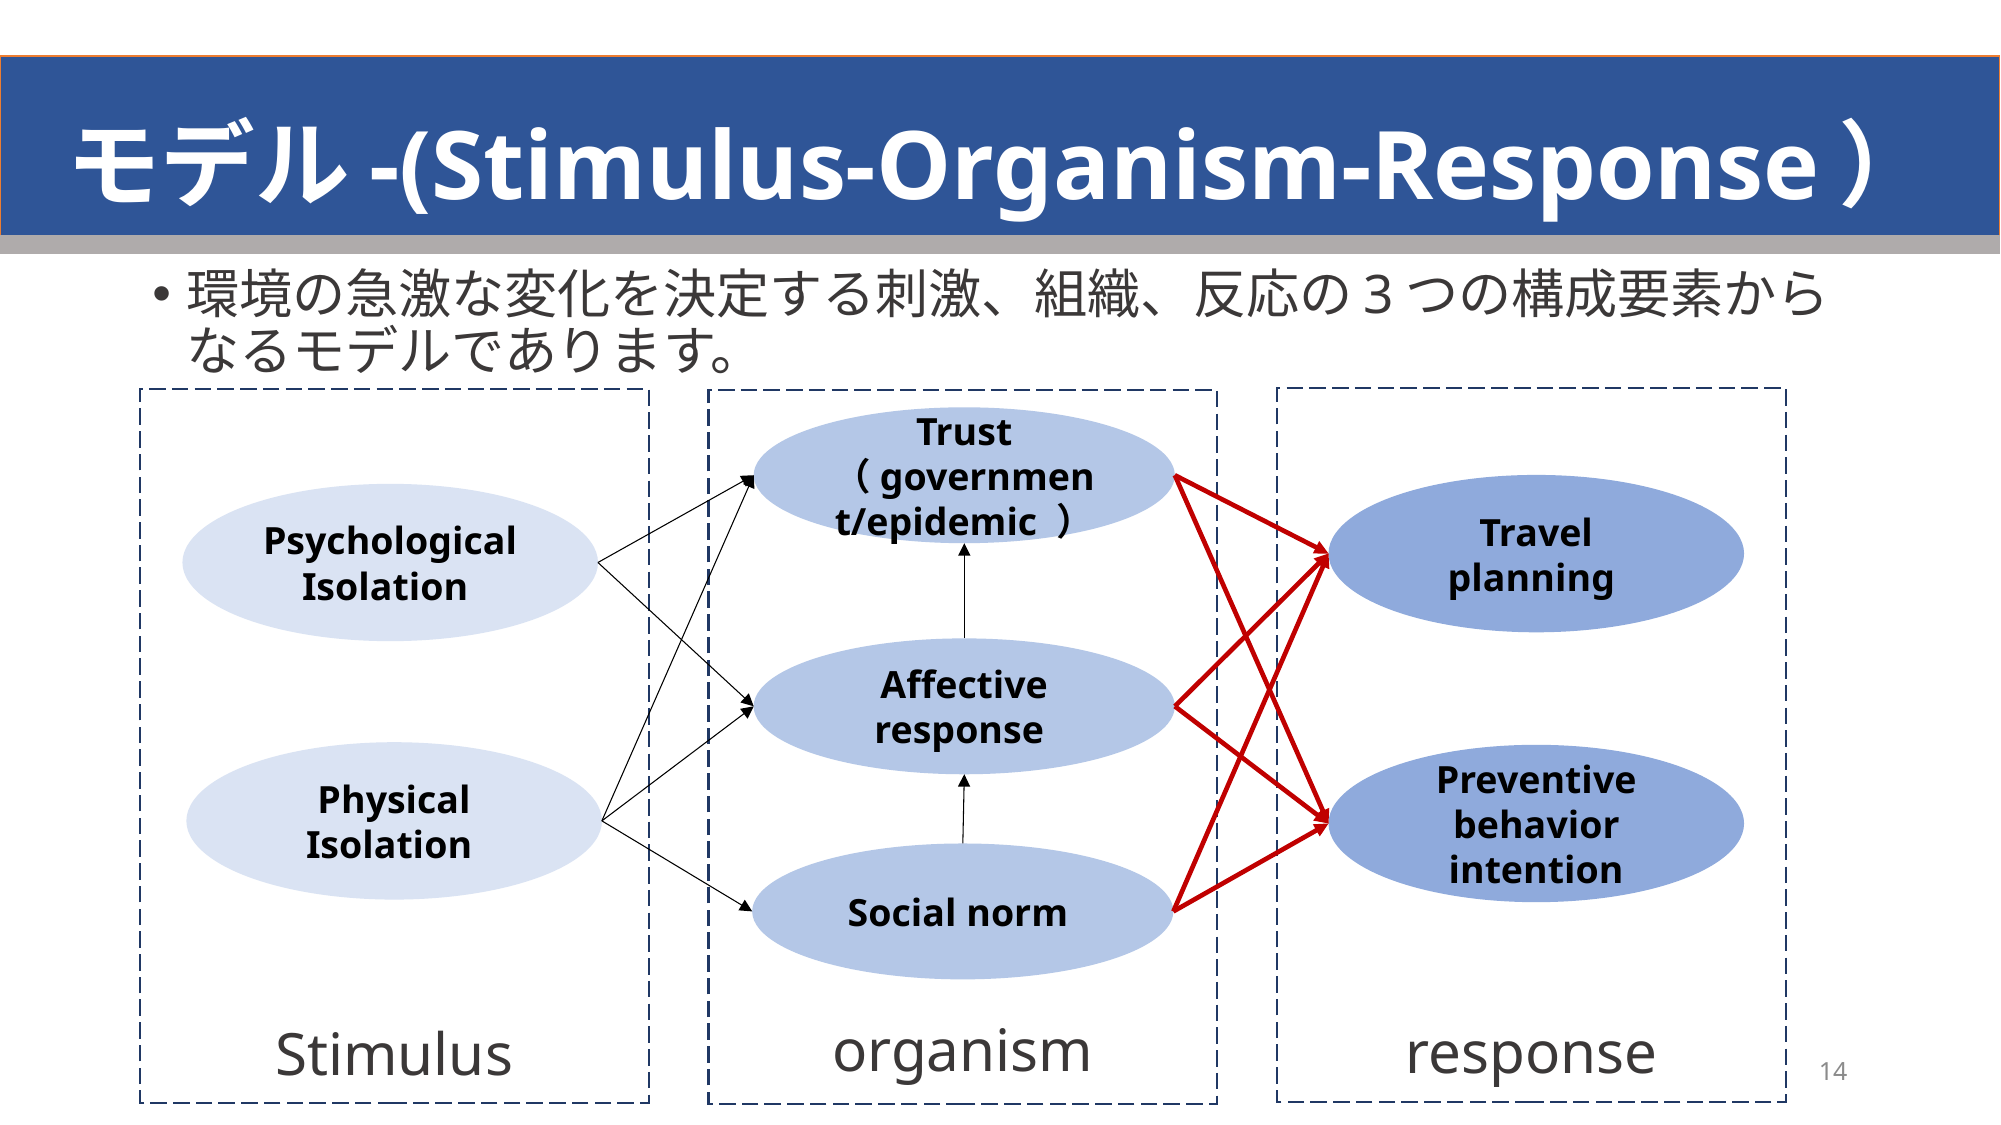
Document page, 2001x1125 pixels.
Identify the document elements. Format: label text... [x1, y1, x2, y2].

text_box Psychological Isolation [181, 482, 597, 643]
text_box Travel planning [1329, 473, 1746, 634]
title モデル-(Stimulus-Organism-Response） [51, 253, 1966, 278]
text_box Stimulus [244, 1009, 544, 1095]
text_box [754, 488, 964, 696]
text_box Trust （government/epidemic ） [752, 406, 1176, 545]
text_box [1174, 475, 1329, 824]
slide_number 14 [1412, 1042, 1863, 1103]
text_box [1276, 387, 1787, 1103]
text_box Preventive behavior intention [1329, 743, 1746, 904]
text_box organism [781, 1006, 1144, 1091]
text_box response [1350, 1007, 1713, 1093]
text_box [601, 475, 754, 706]
text_box [965, 487, 1174, 693]
text_box Physical Isolation [185, 741, 601, 901]
text_box [753, 717, 962, 900]
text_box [601, 706, 754, 821]
text_box [139, 388, 650, 1104]
text_box [707, 389, 1218, 475]
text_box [0, 56, 2000, 253]
text_box Affective response [754, 637, 1173, 776]
text_box [707, 912, 1218, 1105]
list 環境の急激な変化を決定する刺激、組織、反応の3つの構成要素からなるモデルであります。 [137, 278, 1846, 390]
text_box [597, 475, 601, 562]
text_box Social norm [751, 842, 1175, 981]
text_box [1173, 823, 1329, 912]
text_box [597, 562, 601, 707]
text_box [601, 820, 753, 912]
text_box [965, 720, 1173, 901]
